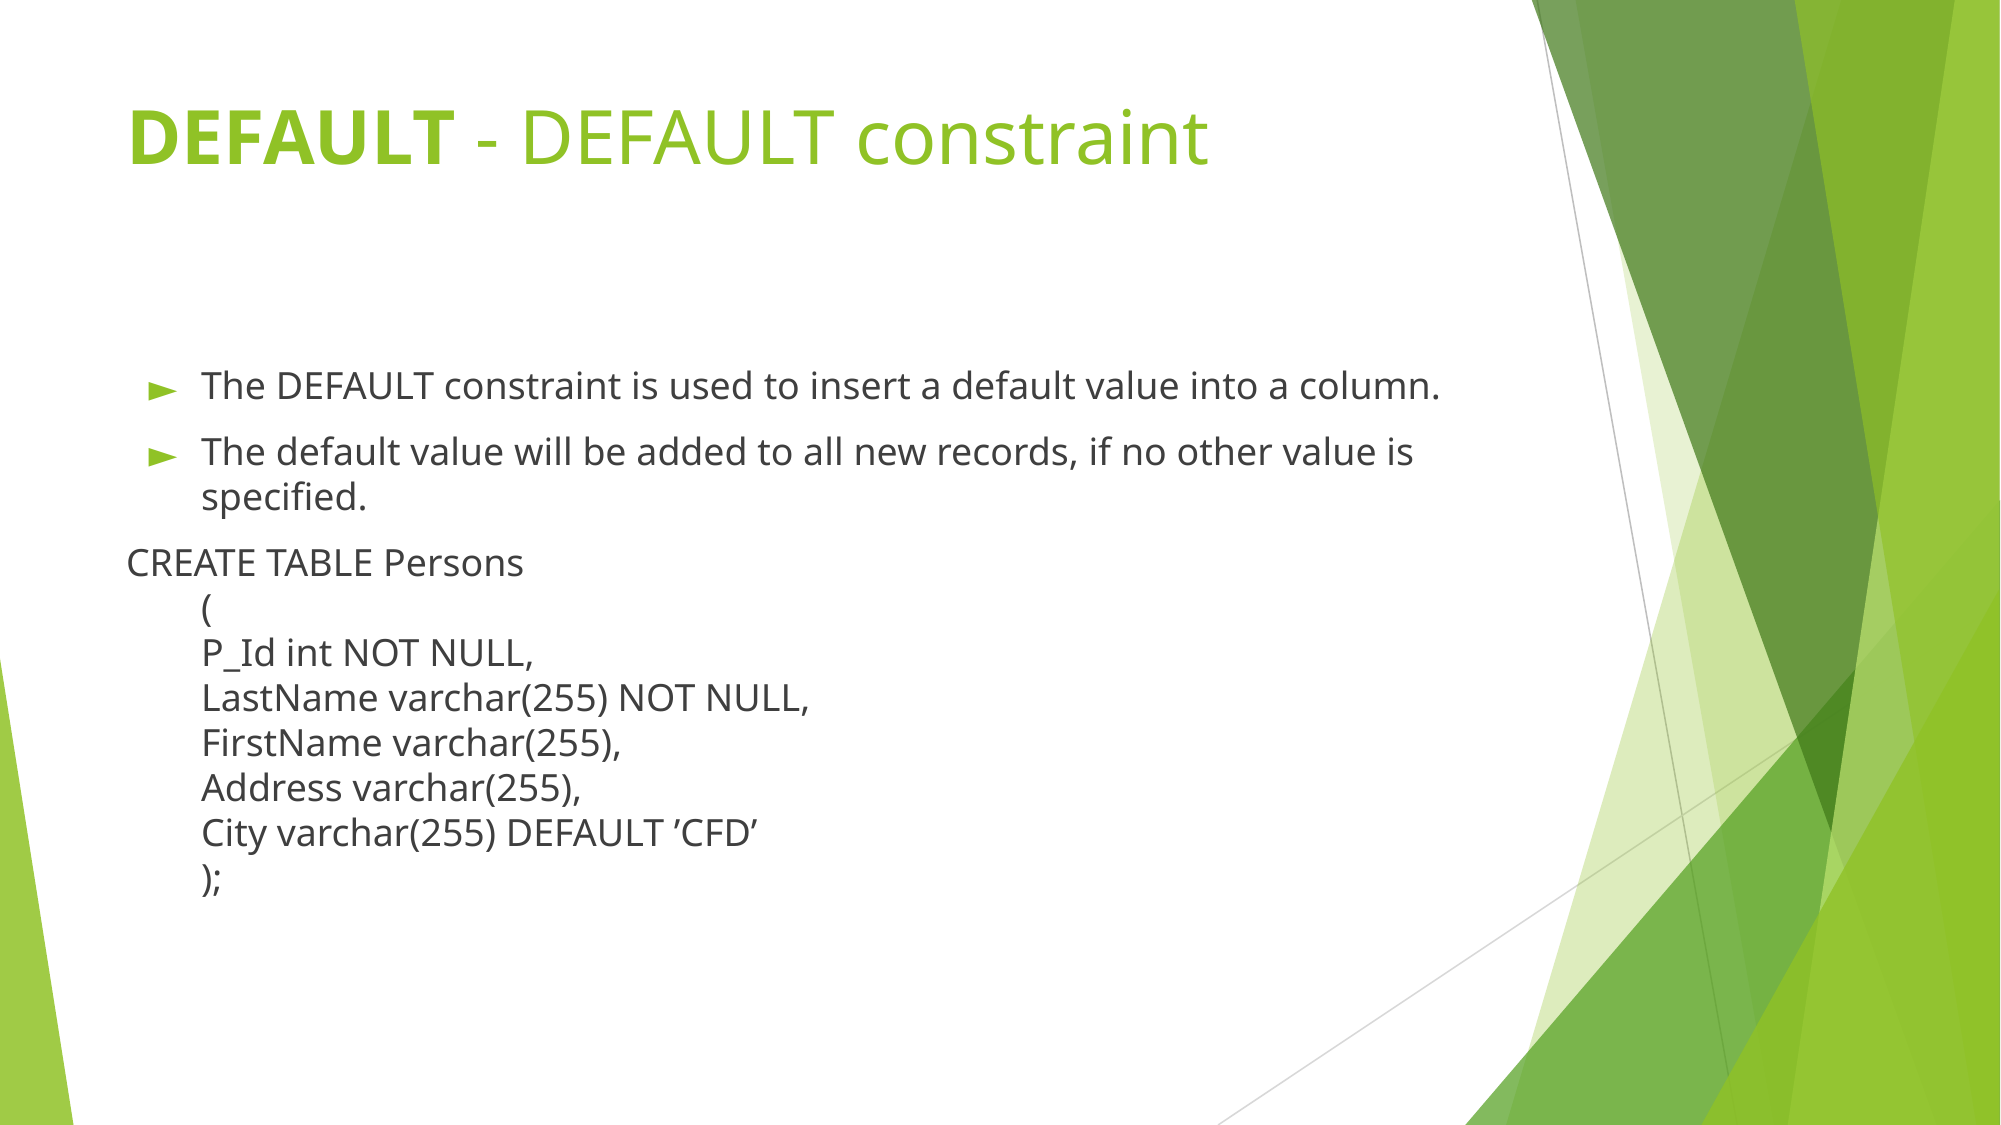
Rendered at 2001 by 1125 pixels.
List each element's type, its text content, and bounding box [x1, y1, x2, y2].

list The DEFAULT constraint is used to insert a default value into a column. The default value will be added to all new records, if no other value is specified. CREATE TABLE Persons ( P_Id int NOT NULL, LastName varchar(255) NOT NULL, FirstName varchar(255), Address varchar(255), City varchar(255) DEFAULT ’CFD’ ); [111, 354, 1522, 992]
title DEFAULT - DEFAULT constraint [111, 82, 1522, 299]
